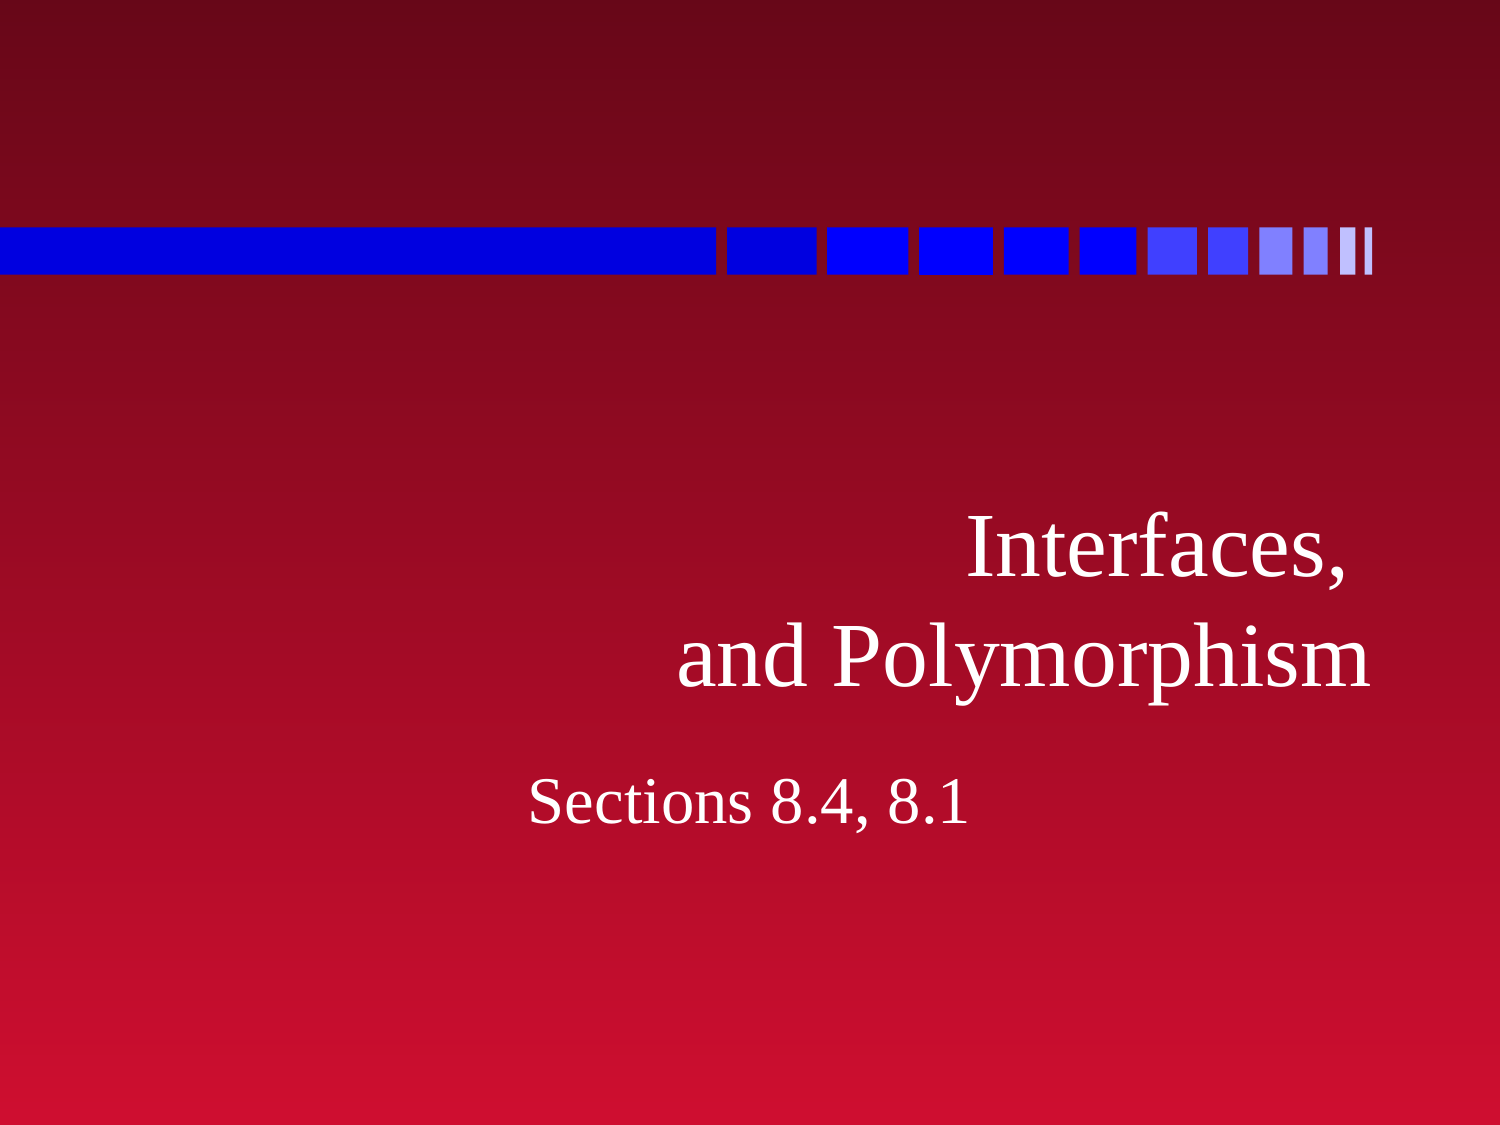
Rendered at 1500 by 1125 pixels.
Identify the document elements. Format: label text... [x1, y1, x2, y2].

title Interfaces, and Polymorphism [111, 374, 1388, 713]
subtitle Sections 8.4, 8.1 [224, 749, 1276, 926]
